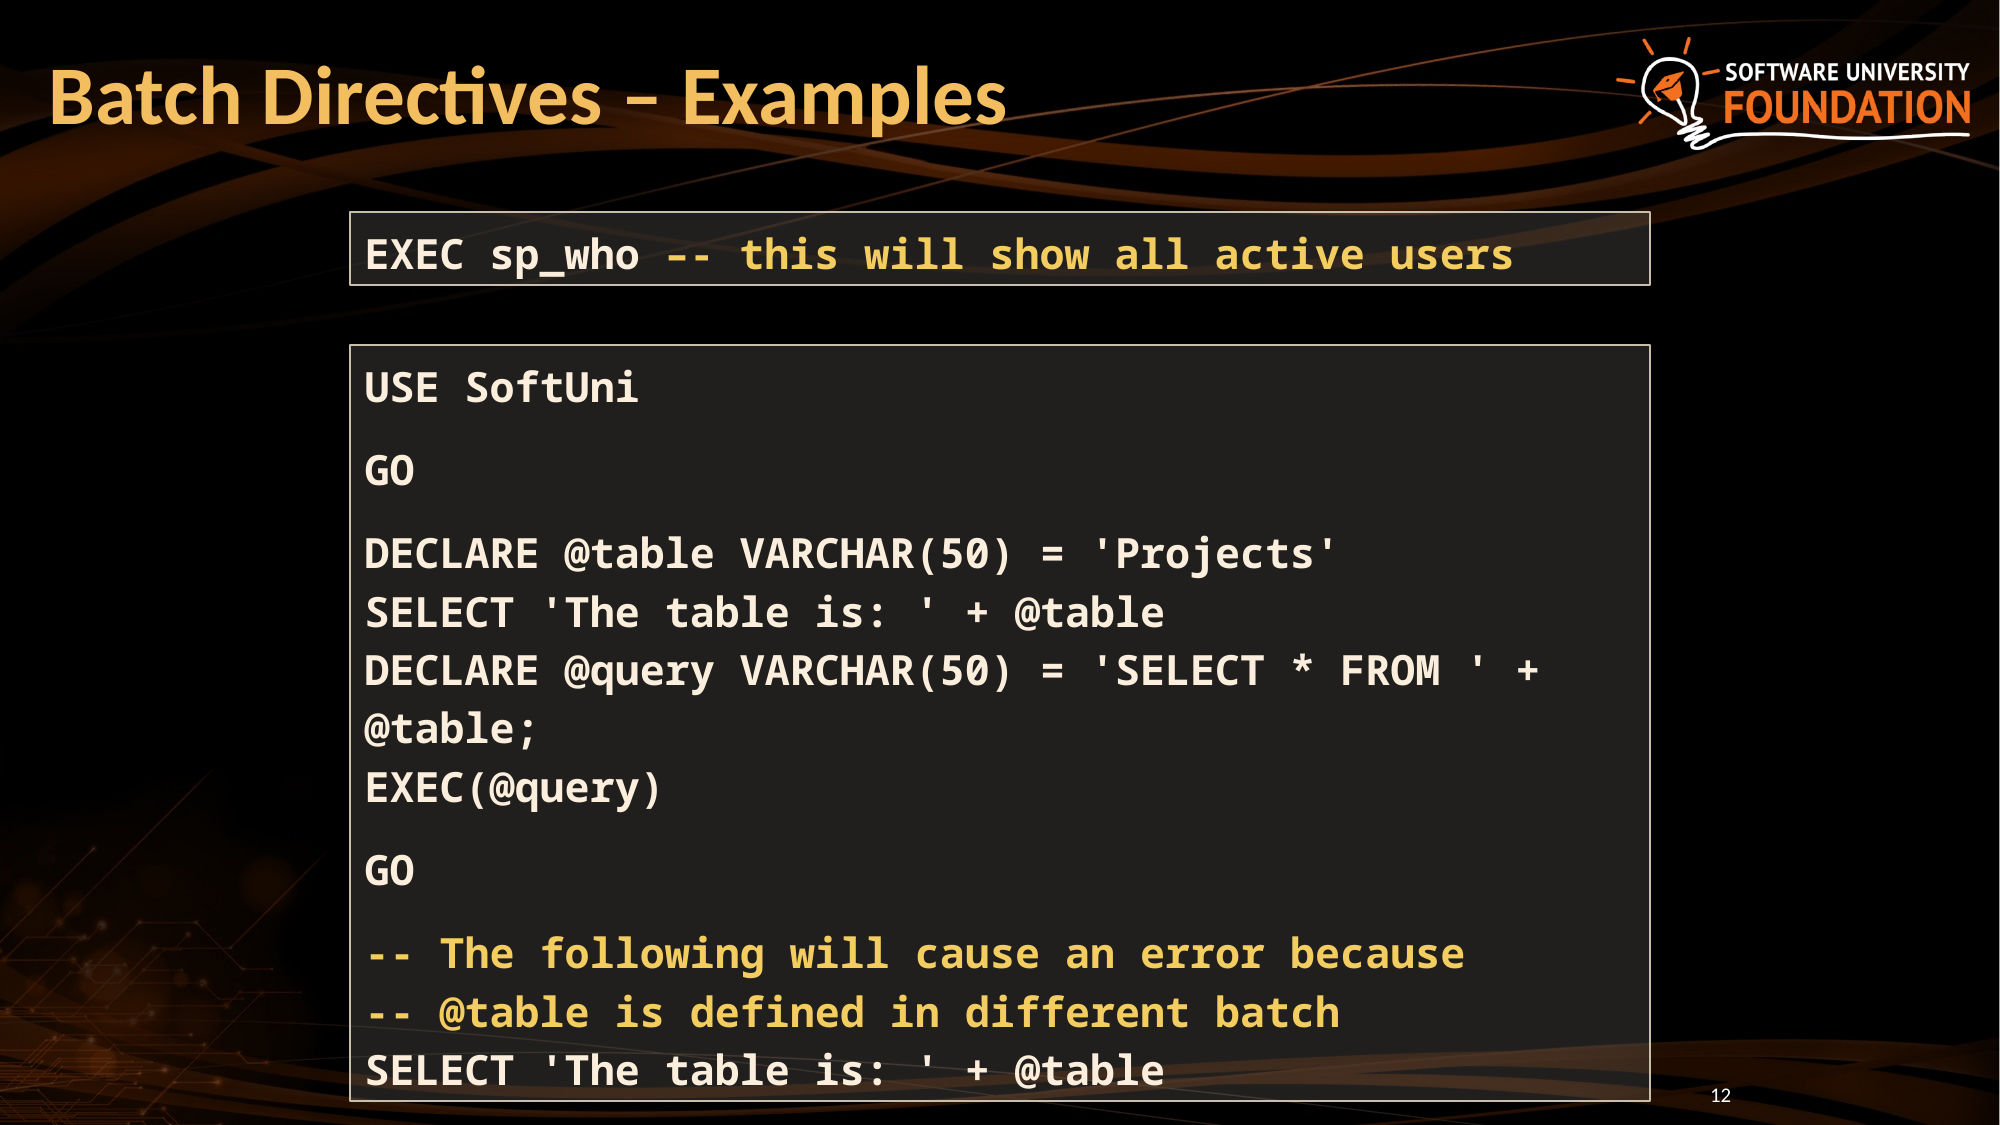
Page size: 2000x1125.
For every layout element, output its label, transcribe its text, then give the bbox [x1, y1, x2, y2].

title Batch Directives – Examples [30, 6, 1602, 189]
slide_number 12 [1662, 1074, 1738, 1113]
text_box EXEC sp_who –- this will show all active users [349, 212, 1650, 286]
text_box USE SoftUni GO DECLARE @table VARCHAR(50) = 'Projects' SELECT 'The table is: ' + @table DECLARE @query VARCHAR(50) = 'SELECT * FROM ' + @table; EXEC(@query) GO -- The following will cause an error because -- @table is defined in different batch SELECT 'The table is: ' + @table [349, 344, 1650, 1102]
picture [0, 0, 2000, 1125]
